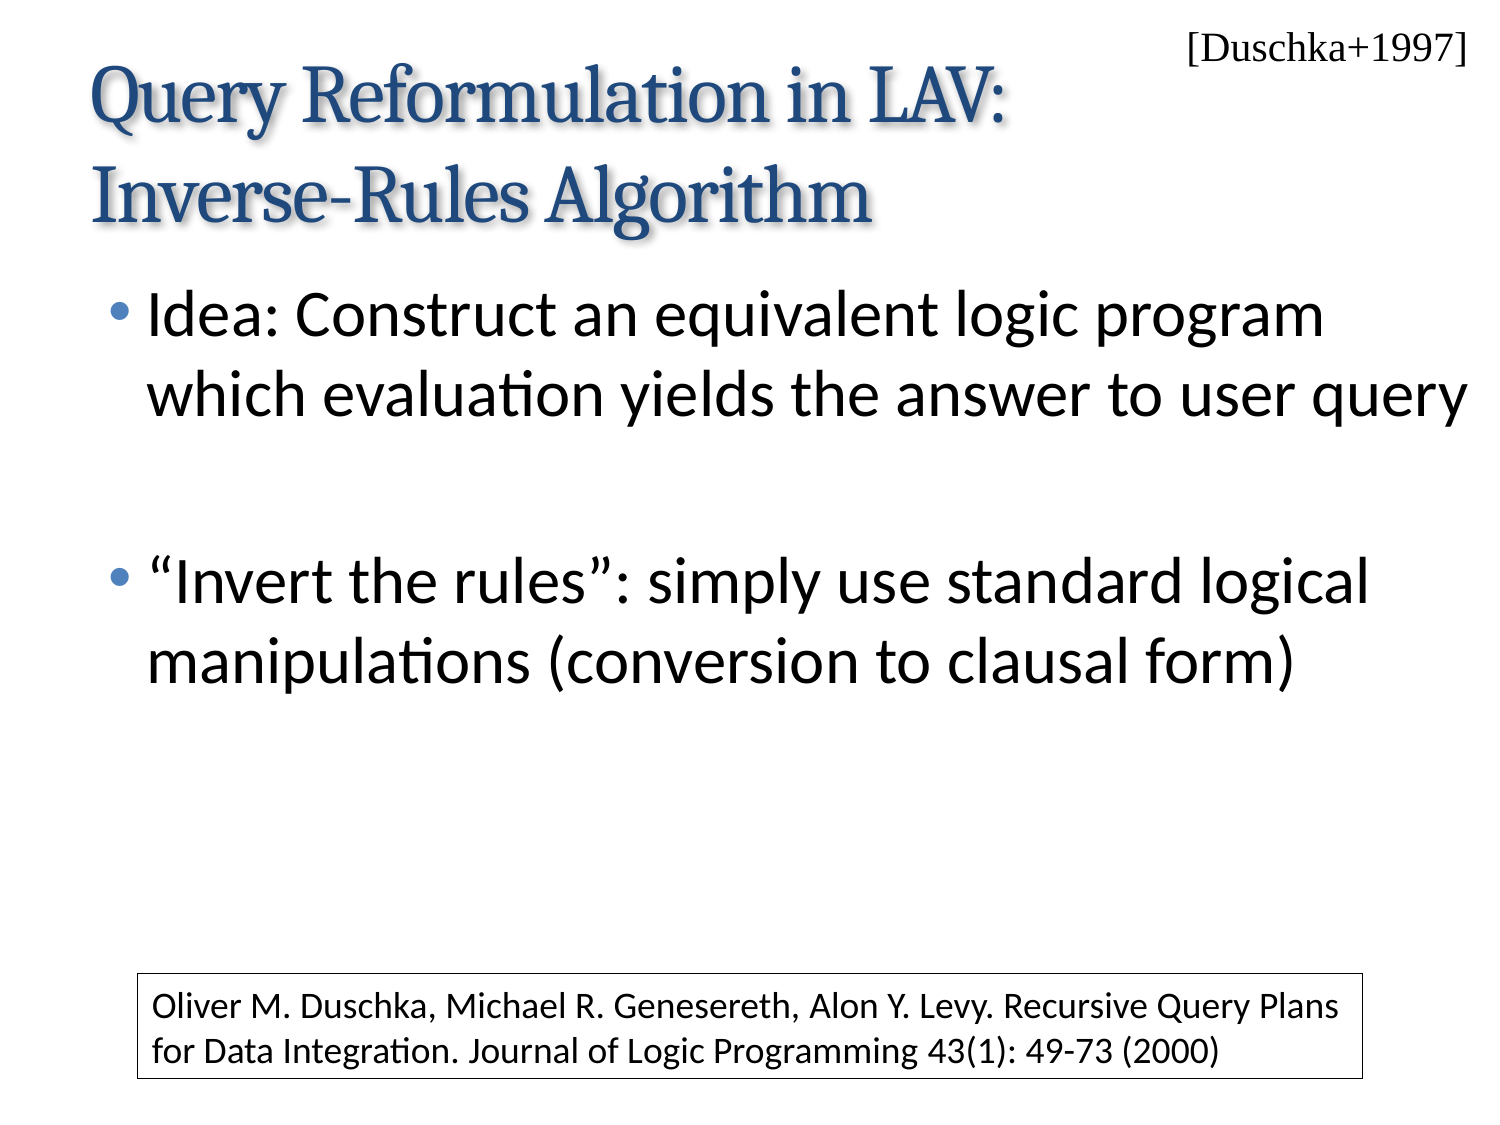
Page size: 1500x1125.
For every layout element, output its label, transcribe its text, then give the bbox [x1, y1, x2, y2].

text_box Oliver M. Duschka, Michael R. Genesereth, Alon Y. Levy. Recursive Query Plans for Data Integration. Journal of Logic Programming 43(1): 49-73 (2000) [137, 973, 1363, 1079]
title Query Reformulation in LAV: Inverse-Rules Algorithm [75, 45, 1427, 233]
list Idea: Construct an equivalent logic program which evaluation yields the answer to user query “Invert the rules”: simply use standard logical manipulations (conversion to clausal form) [74, 262, 1500, 1051]
text_box [Duschka+1997] [1171, 12, 1484, 78]
